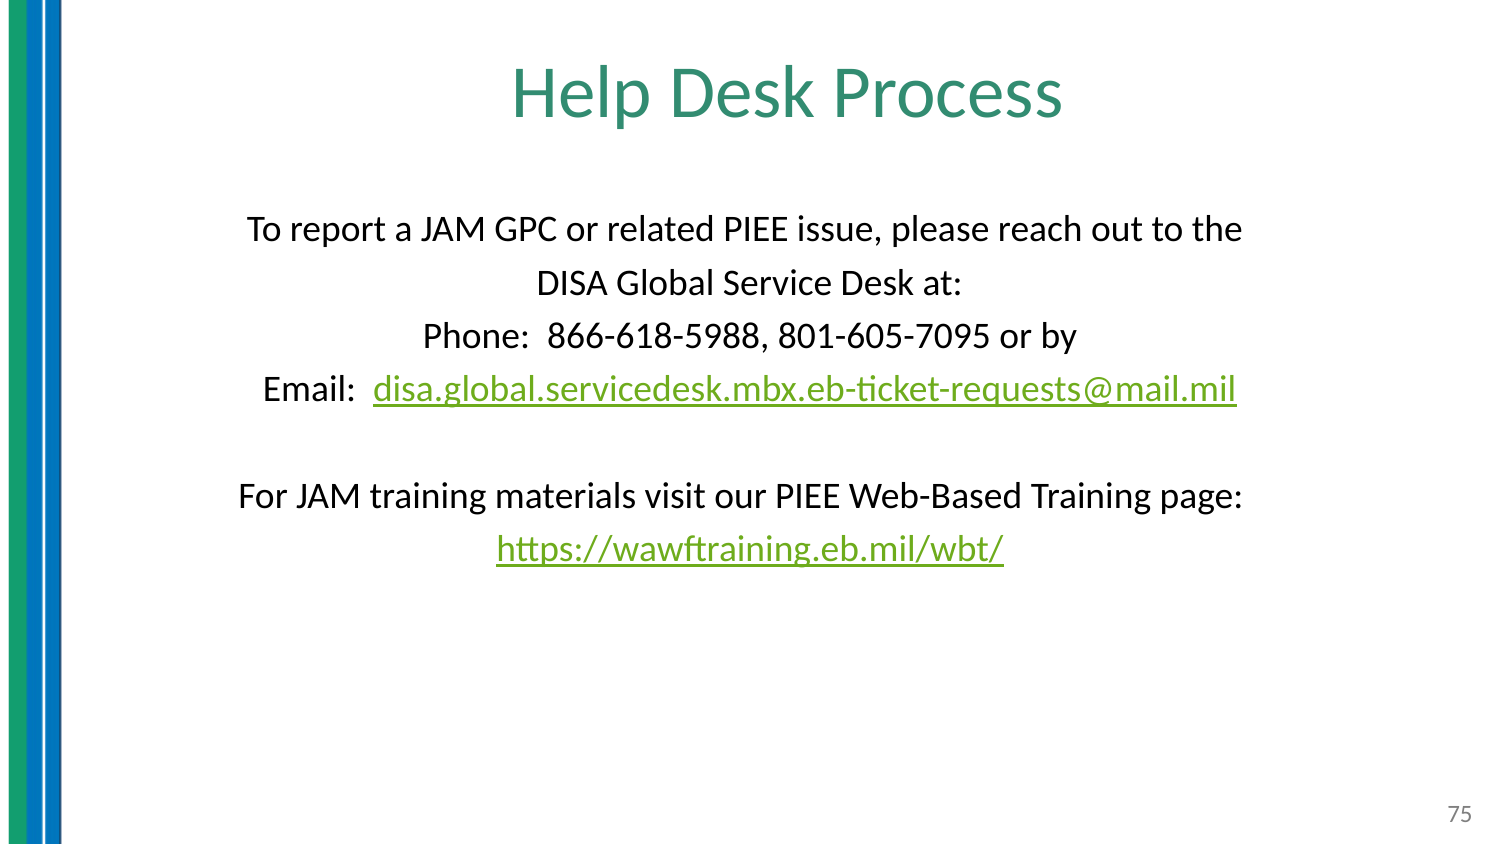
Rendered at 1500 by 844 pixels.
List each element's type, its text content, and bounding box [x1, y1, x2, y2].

picture [0, 0, 26, 844]
picture [29, 0, 1500, 844]
title Help Desk Process [75, 0, 1500, 175]
list To report a JAM GPC or related PIEE issue, please reach out to the DISA Global Service Desk at: Phone: 866-618-5988, 801-605-7095 or by Email: disa.global.servicedesk.mbx.eb-ticket-requests@mail.mil For JAM training materials visit our PIEE Web-Based Training page: https://wawftraining.eb.mil/wbt/ [75, 196, 1425, 754]
